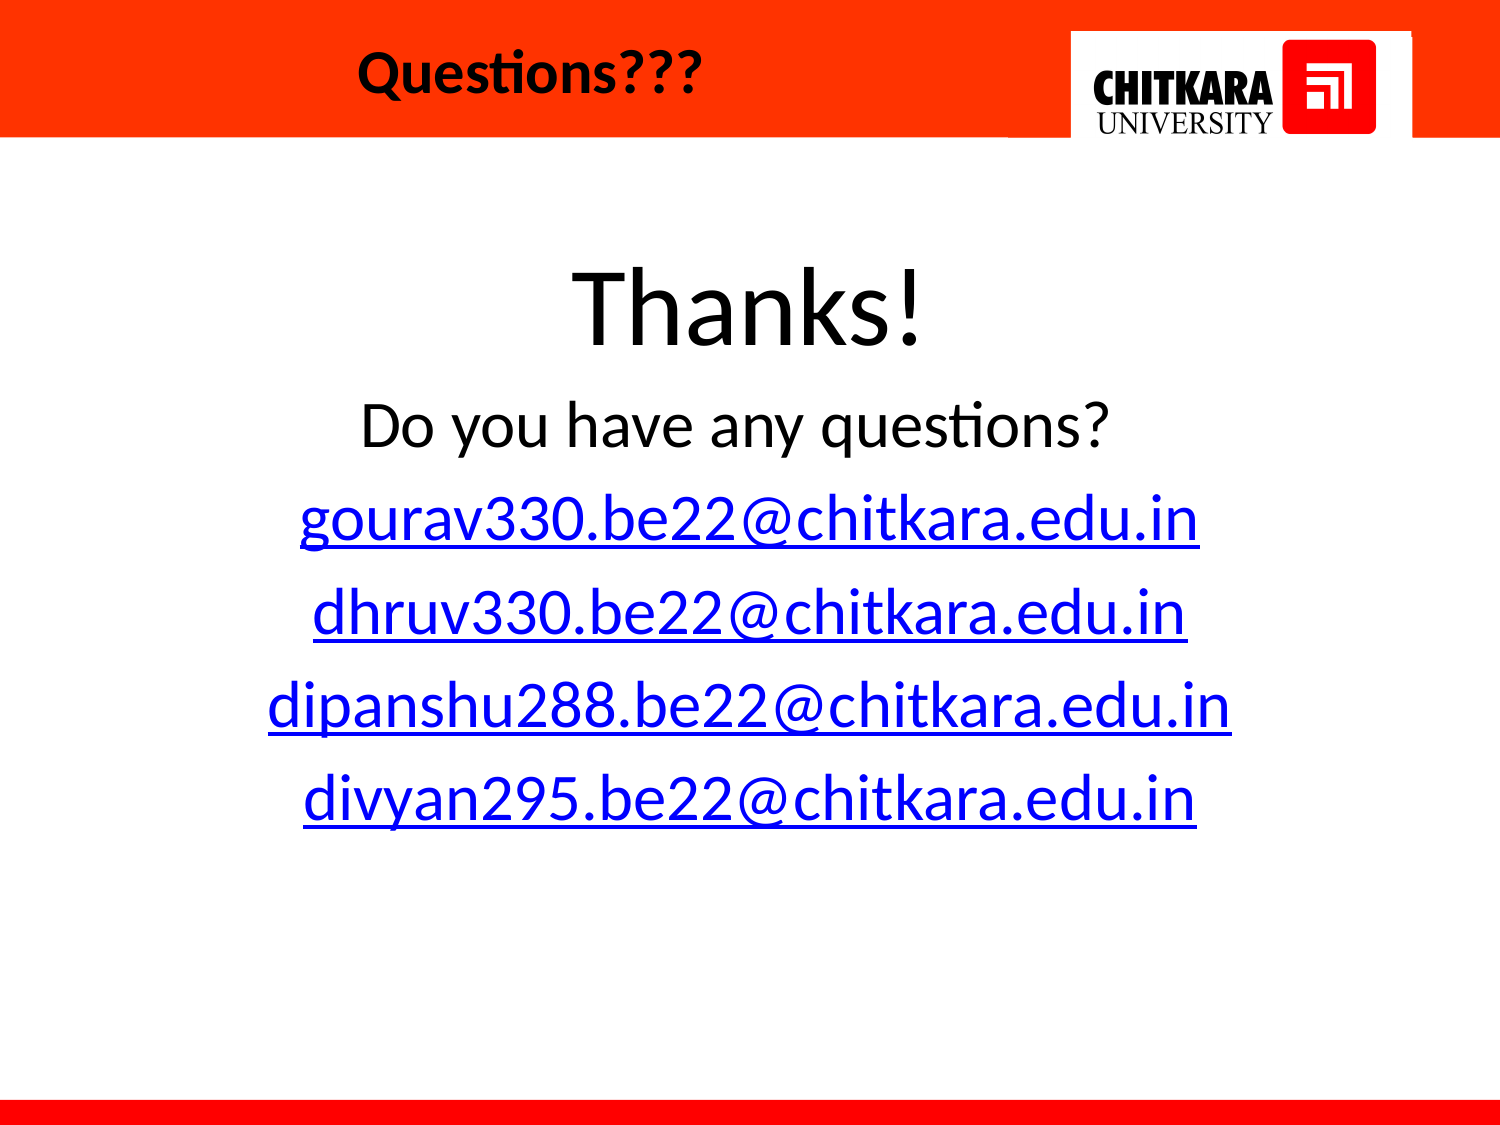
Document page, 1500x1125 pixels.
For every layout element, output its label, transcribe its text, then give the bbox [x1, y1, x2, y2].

picture [1074, 37, 1391, 138]
list Thanks! Do you have any questions? gourav330.be22@chitkara.edu.in dhruv330.be22@chitkara.edu.in dipanshu288.be22@chitkara.edu.in divyan295.be22@chitkara.edu.in [74, 224, 1426, 968]
title Questions??? [0, 0, 1063, 138]
